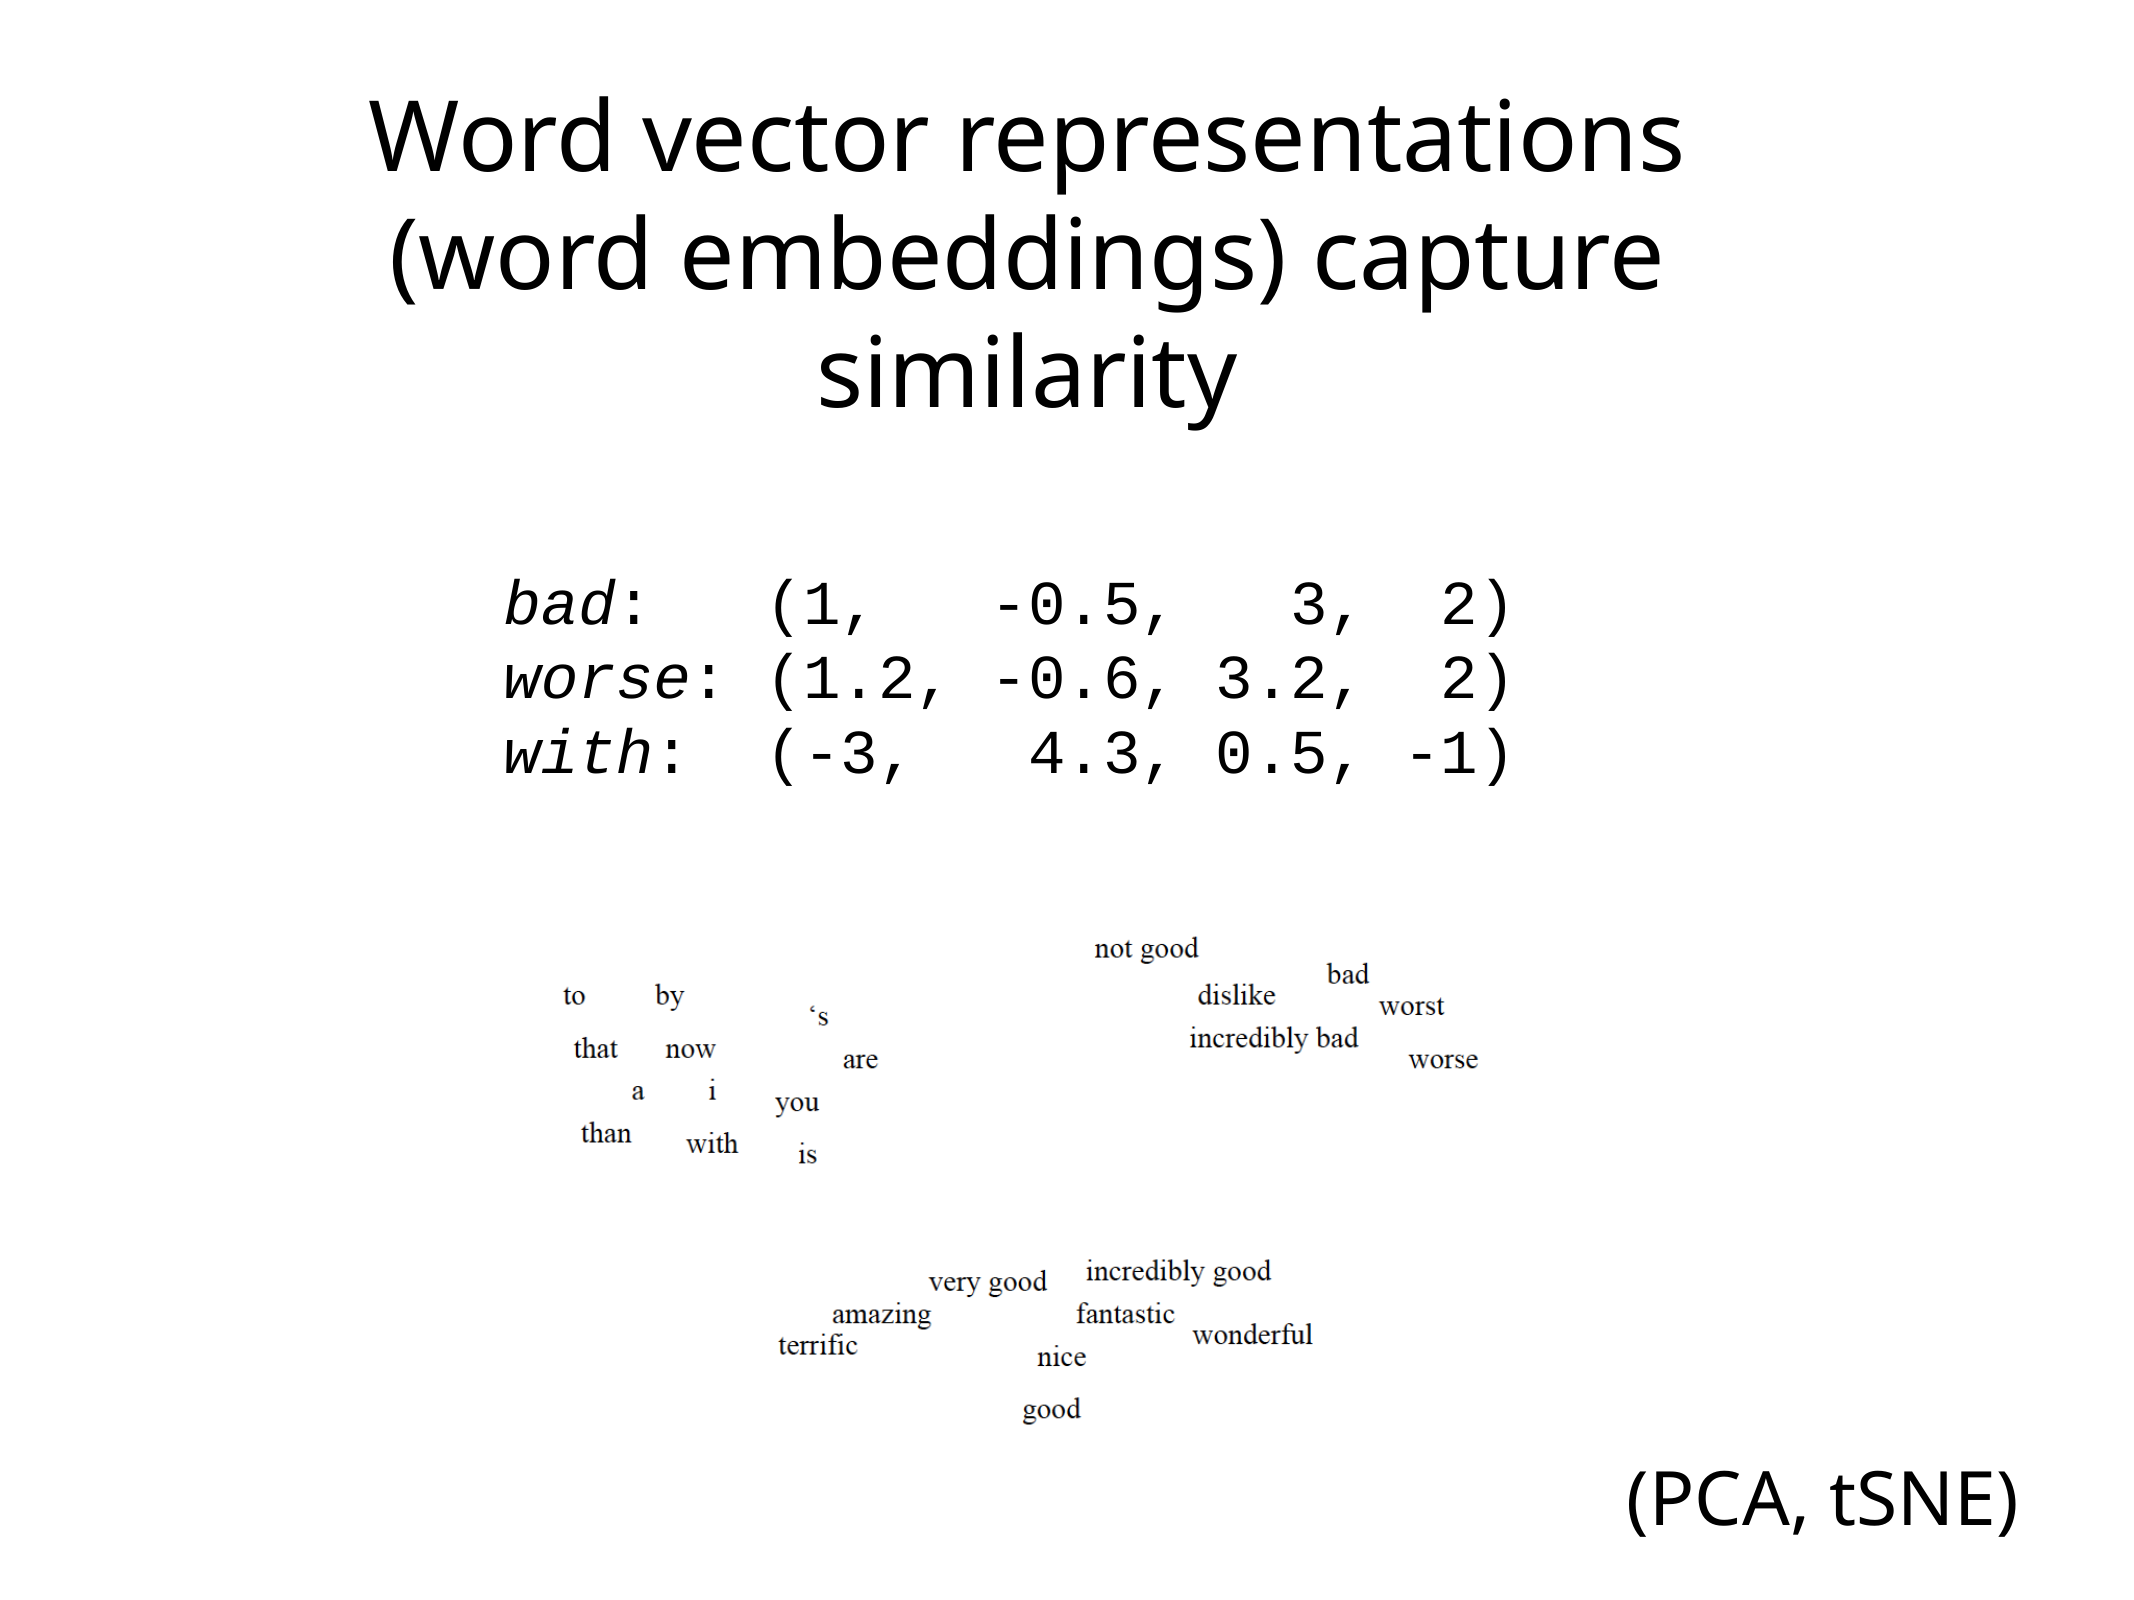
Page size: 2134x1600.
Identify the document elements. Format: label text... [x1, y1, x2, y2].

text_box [502, 921, 2037, 1549]
text_box bad: (1, -0.5, 3, 2) worse: (1.2, -0.6, 3.2, 2) with: (-3, 4.3, 0.5, -1) [495, 553, 1639, 795]
title Word vector representations (word embeddings) capture similarity [248, 72, 1806, 428]
